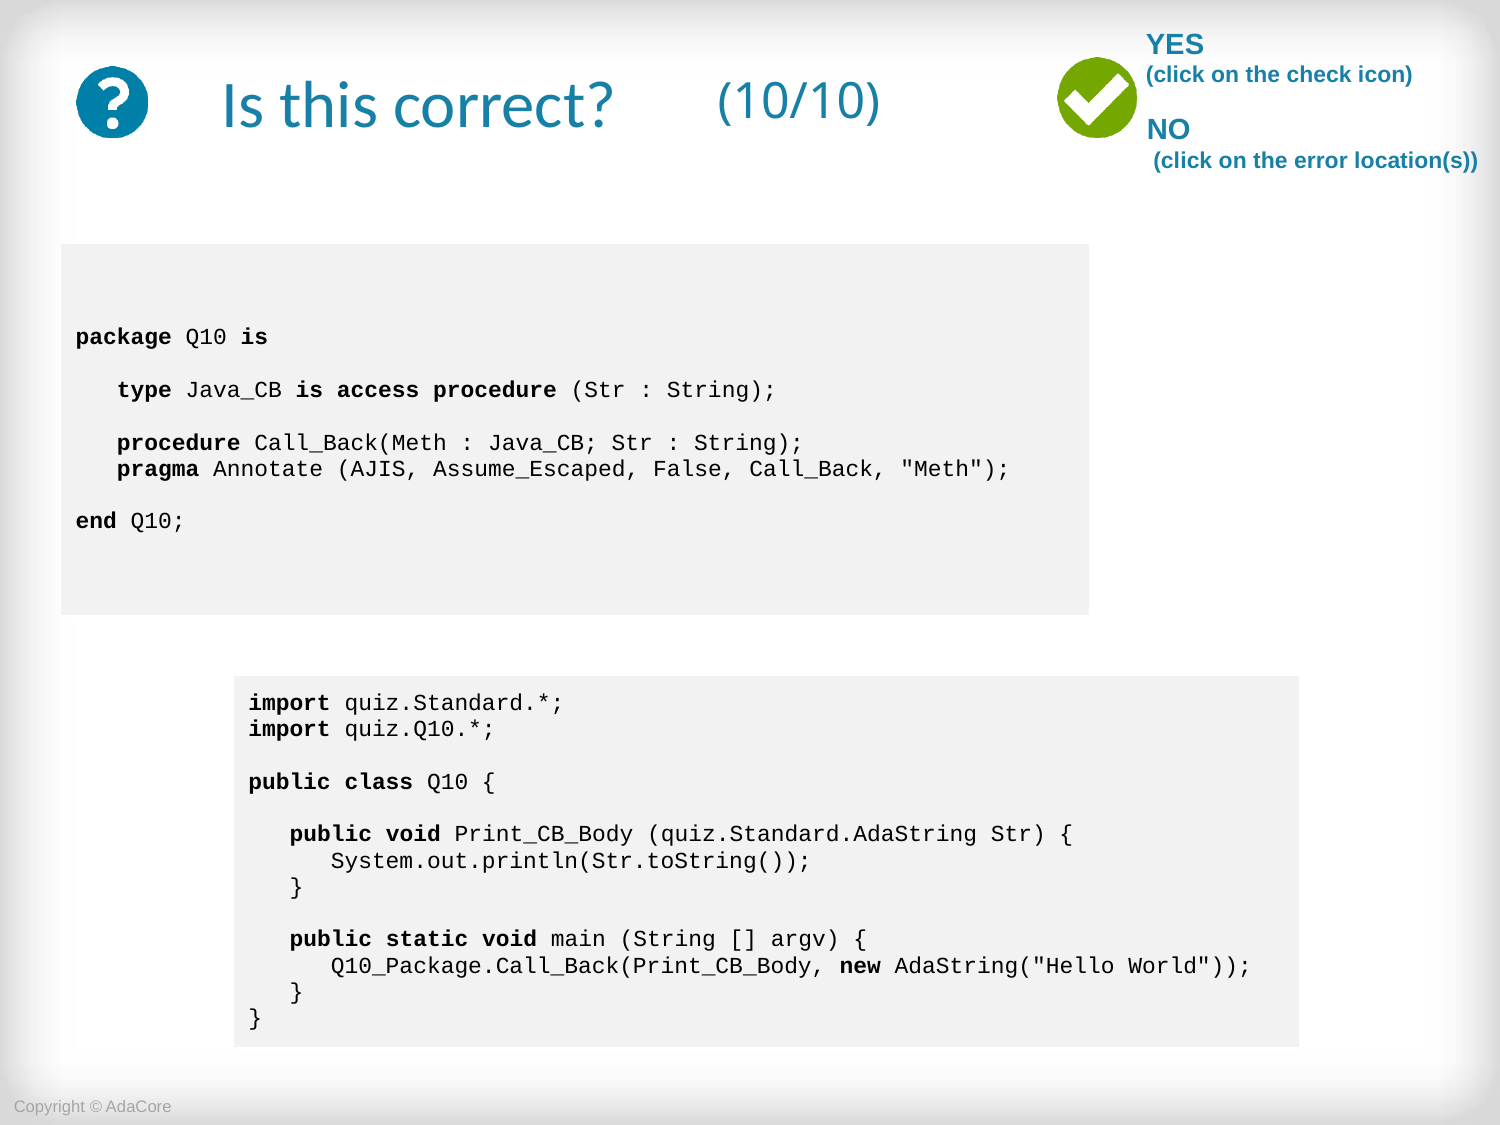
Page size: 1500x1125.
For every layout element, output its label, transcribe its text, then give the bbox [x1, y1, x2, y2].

table_header import quiz.Standard.*; import quiz.Q10.*; public class Q10 { public void Print_CB_Body (quiz.Standard.AdaString Str) { System.out.println(Str.toString()); } public static void main (String [] argv) { Q10_Package.Call_Back(Print_CB_Body, new AdaString("Hello World")); } } [234, 676, 1299, 1047]
title (10/10) [702, 54, 1022, 143]
picture [0, 0, 1500, 1125]
table_header package Q10 is type Java_CB is access procedure (Str : String); procedure Call_Back(Meth : Java_CB; Str : String); pragma Annotate (AJIS, Assume_Escaped, False, Call_Back, "Meth"); end Q10; [61, 244, 1089, 615]
